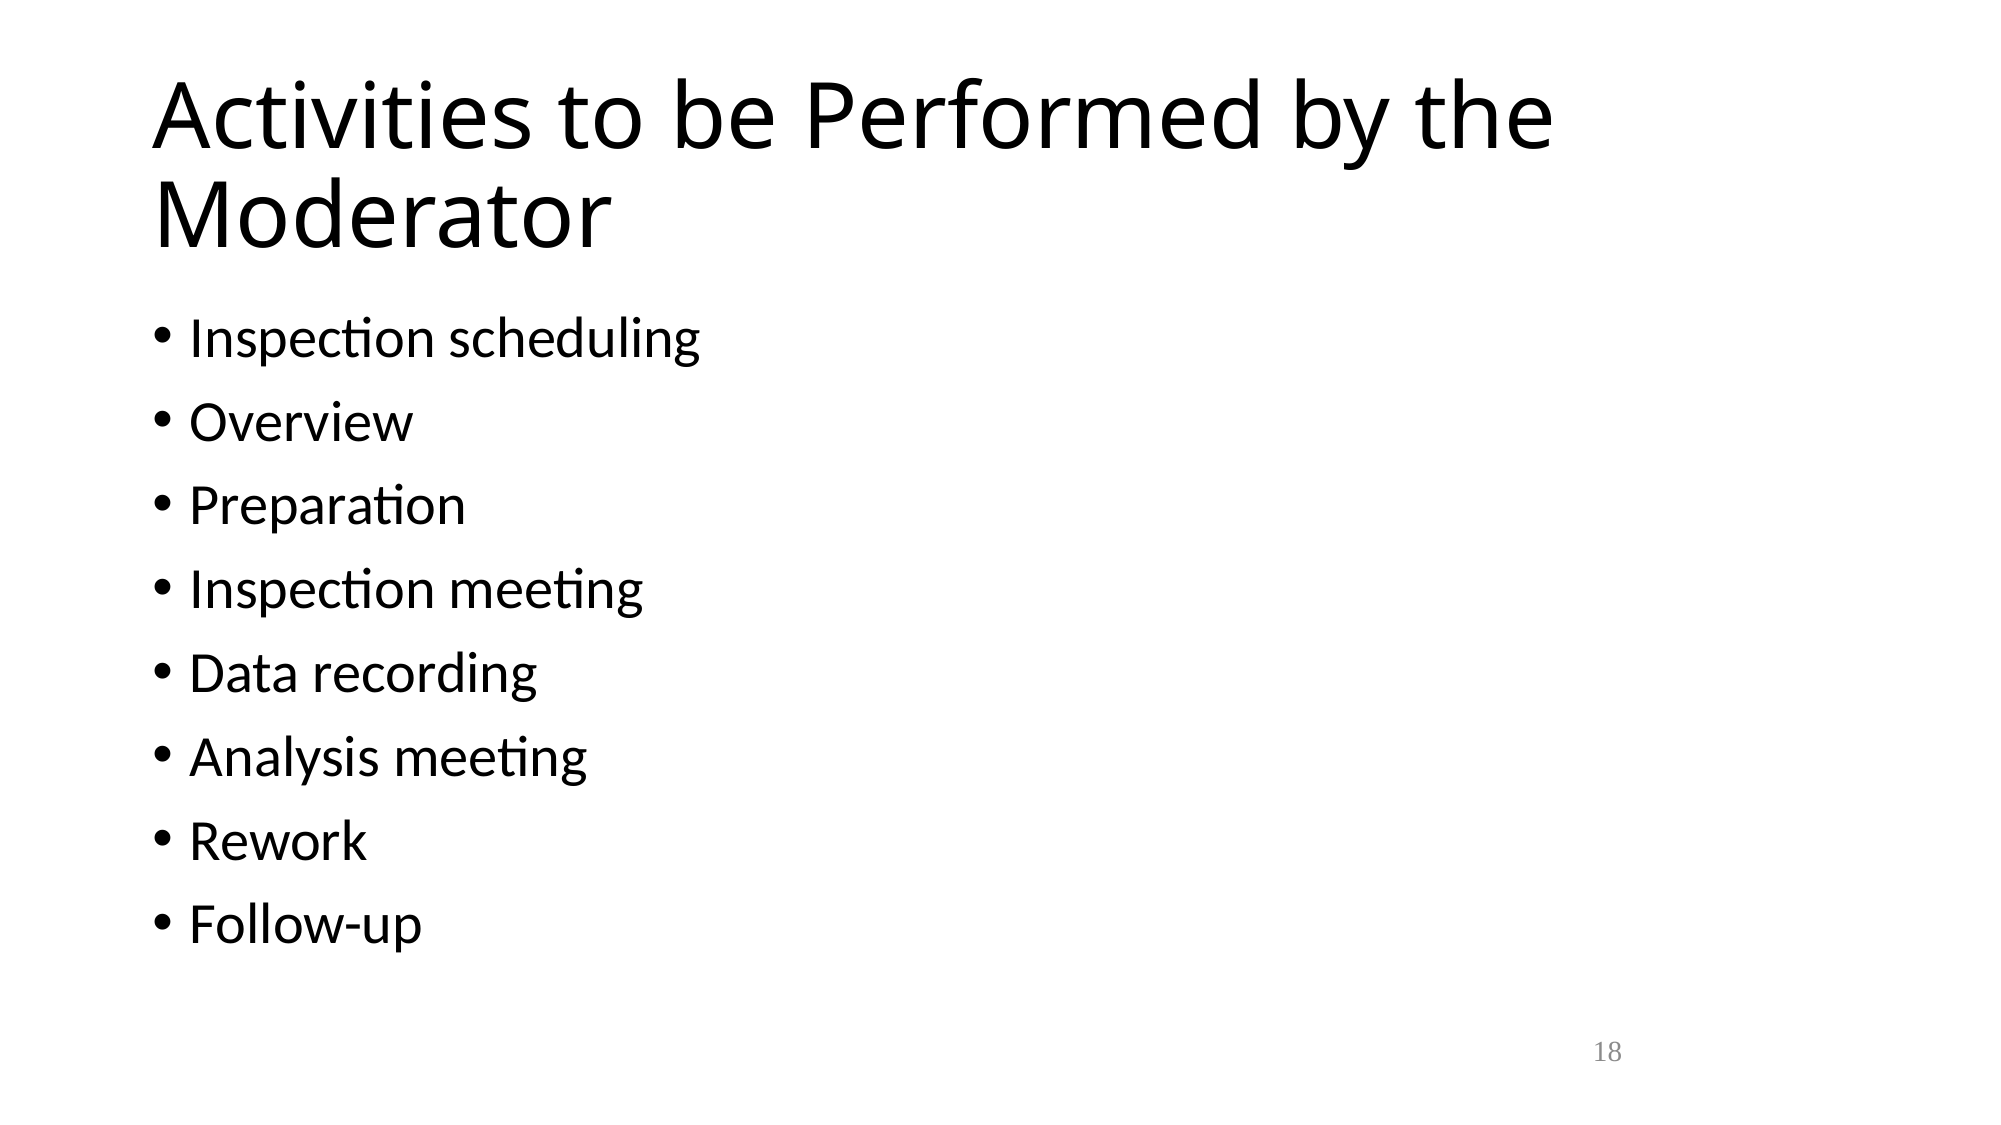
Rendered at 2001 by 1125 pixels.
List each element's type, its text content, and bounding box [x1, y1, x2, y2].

slide_number 18 [1325, 1025, 1638, 1100]
list Inspection scheduling Overview Preparation Inspection meeting Data recording Analysis meeting Rework Follow-up [137, 299, 1863, 1014]
title Activities to be Performed by the Moderator [137, 59, 1863, 278]
